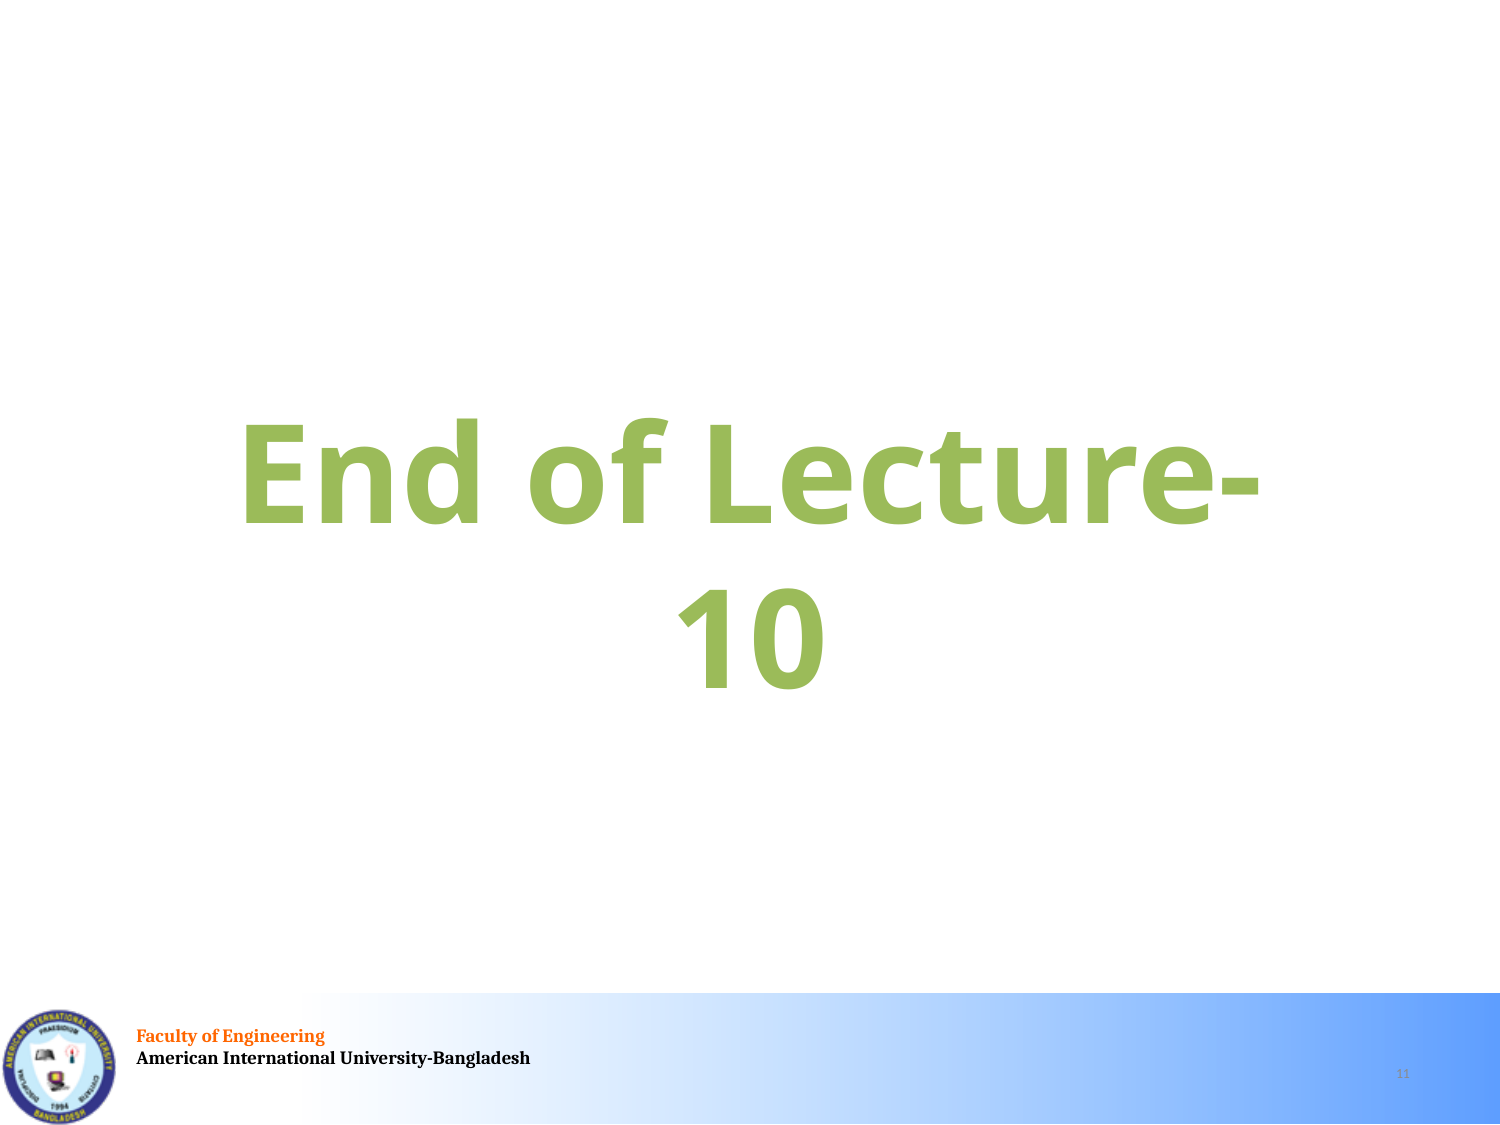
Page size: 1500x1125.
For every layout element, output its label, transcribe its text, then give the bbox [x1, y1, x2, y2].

slide_number 11 [1074, 1042, 1425, 1103]
text_box End of Lecture-10 [195, 378, 1304, 724]
picture [0, 1007, 119, 1125]
